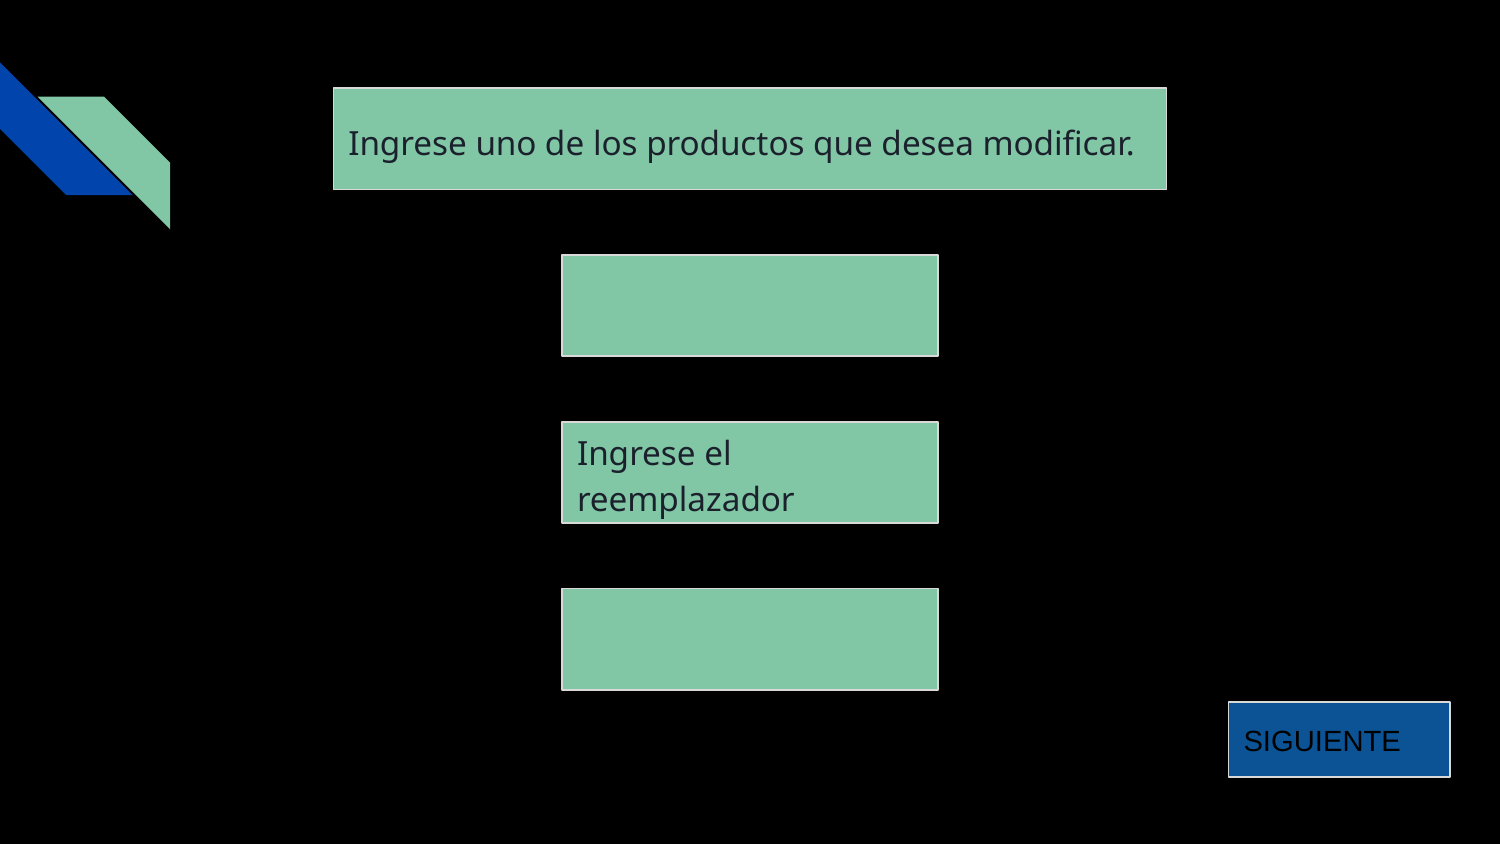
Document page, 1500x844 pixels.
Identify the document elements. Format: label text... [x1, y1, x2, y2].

text_box SIGUIENTE [1228, 701, 1451, 778]
text_box Ingrese el reemplazador [562, 421, 938, 524]
text_box Ingrese uno de los productos que desea modificar. [333, 88, 1167, 190]
text_box [562, 254, 938, 357]
text_box [562, 588, 938, 691]
